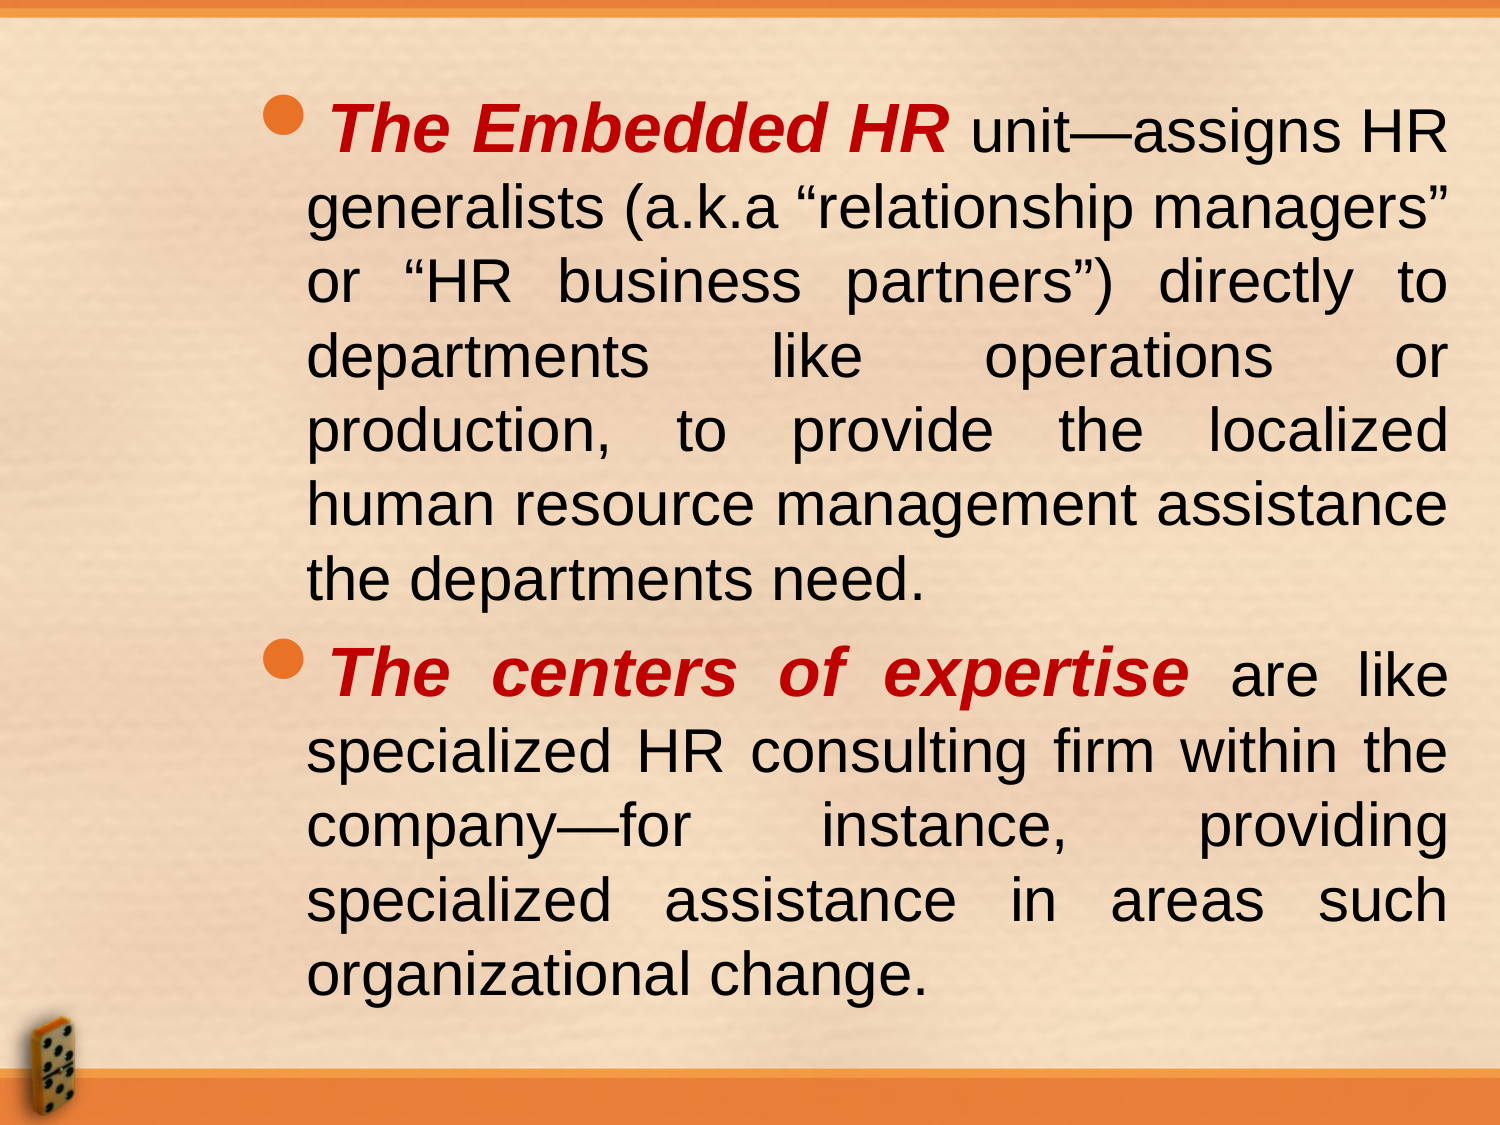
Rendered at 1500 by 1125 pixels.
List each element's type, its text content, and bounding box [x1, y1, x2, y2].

picture [0, 0, 1500, 1125]
list The Embedded HR unit—assigns HR generalists (a.k.a “relationship managers” or “HR business partners”) directly to departments like operations or production, to provide the localized human resource management assistance the departments need. The centers of expertise are like specialized HR consulting firm within the company—for instance, providing specialized assistance in areas such organizational change. [235, 75, 1466, 1025]
